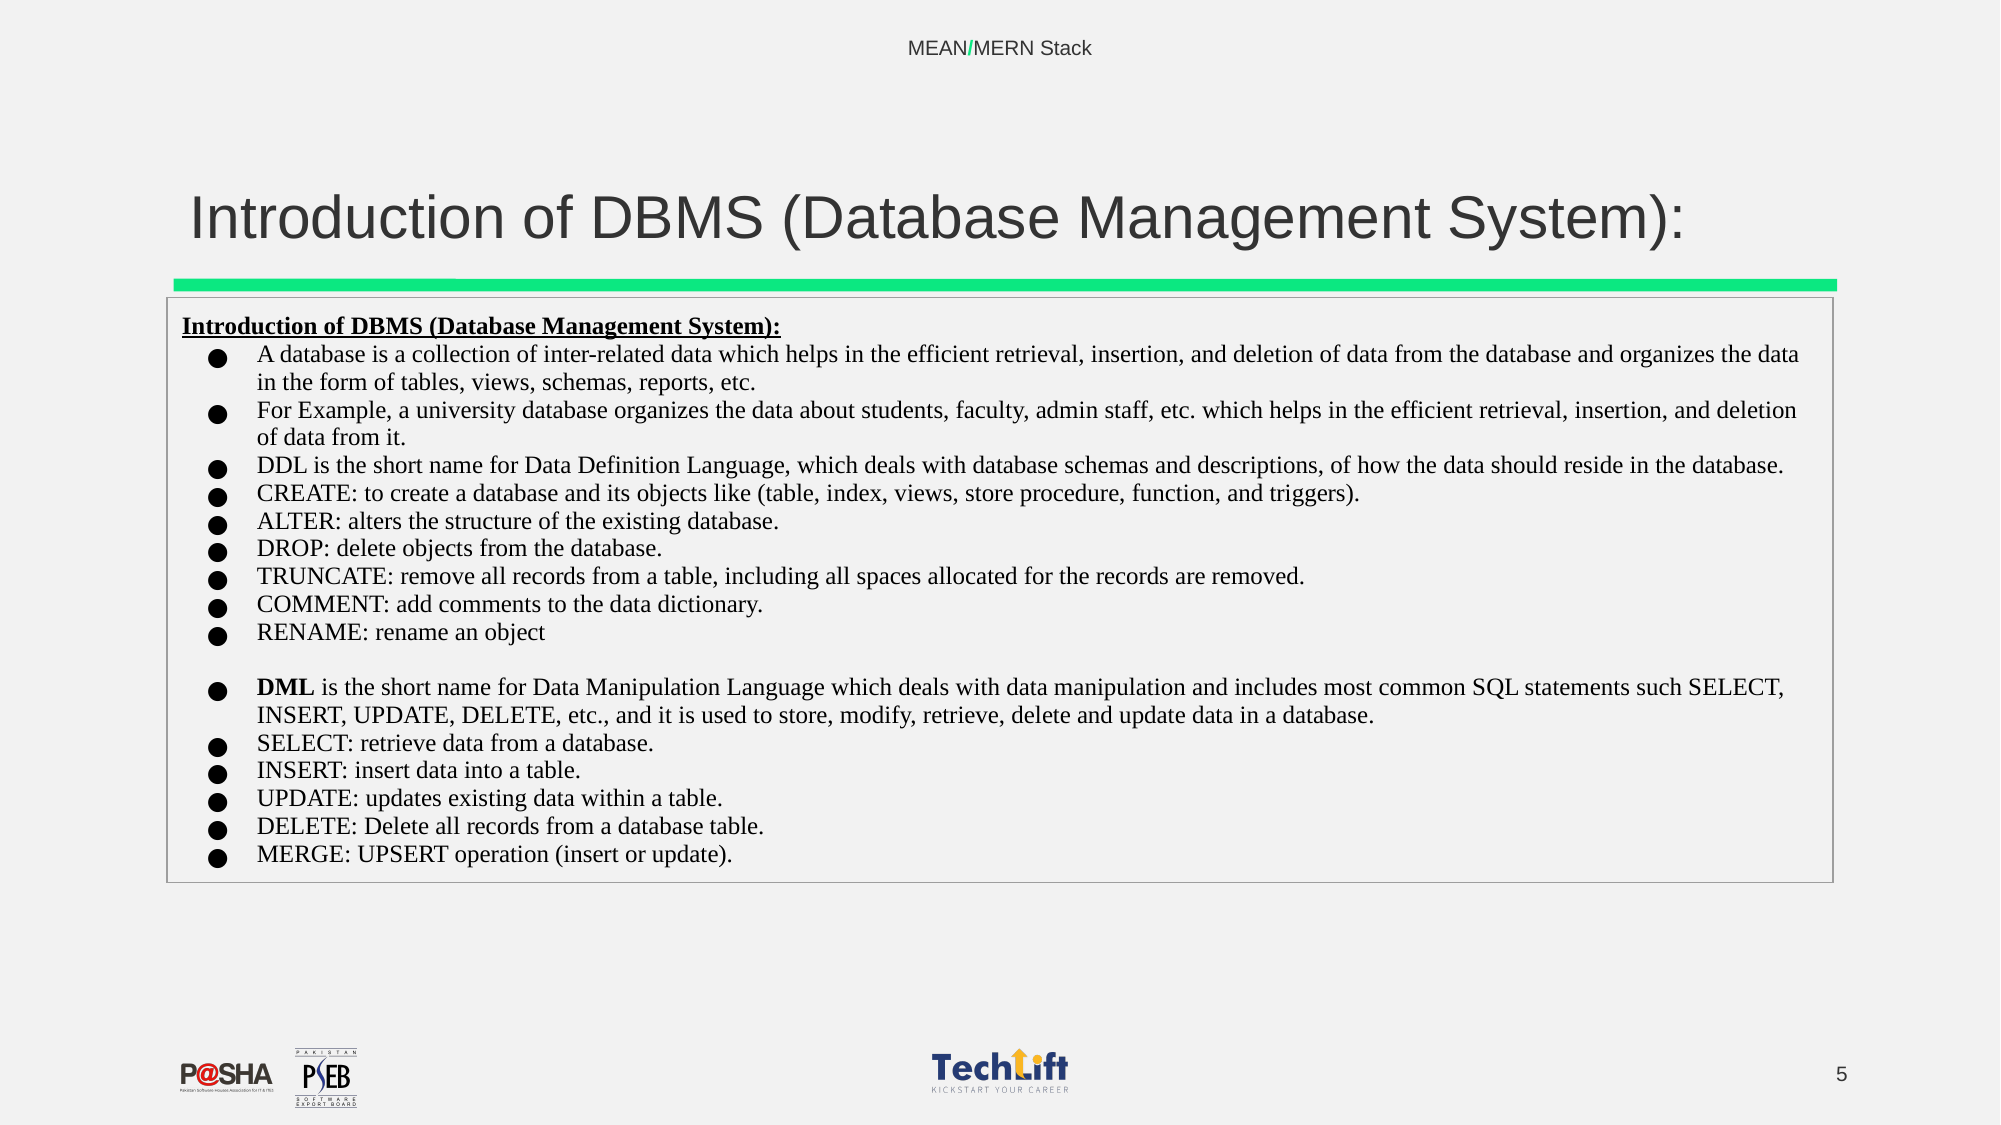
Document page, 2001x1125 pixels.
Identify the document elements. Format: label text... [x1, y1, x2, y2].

title Introduction of DBMS (Database Management System): [174, 156, 1825, 259]
picture [932, 1048, 1068, 1093]
slide_number ‹#› [1412, 1042, 1863, 1103]
picture [295, 1048, 357, 1108]
table_header Introduction of DBMS (Database Management System): A database is a collection of inter-related data which helps in the efficient retrieval, insertion, and deletion of data from the database and organizes the data in the form of tables, views, schemas, reports, etc. For Example, a university database organizes the data about students, faculty, admin staff, etc. which helps in the efficient retrieval, insertion, and deletion of data from it. DDL is the short name for Data Definition Language, which deals with database schemas and descriptions, of how the data should reside in the database. CREATE: to create a database and its objects like (table, index, views, store procedure, function, and triggers). ALTER: alters the structure of the existing database. DROP: delete objects from the database. TRUNCATE: remove all records from a table, including all spaces allocated for the records are removed. COMMENT: add comments to the data dictionary. RENAME: rename an object DML is the short name for Data Manipulation Language which deals with data manipulation and includes most common SQL statements such SELECT, INSERT, UPDATE, DELETE, etc., and it is used to store, modify, retrieve, delete and update data in a database. SELECT: retrieve data from a database. INSERT: insert data into a table. UPDATE: updates existing data within a table. DELETE: Delete all records from a database table. MERGE: UPSERT operation (insert or update). [168, 298, 1832, 882]
picture [180, 1063, 274, 1093]
footer MEAN/MERN Stack [662, 17, 1338, 77]
